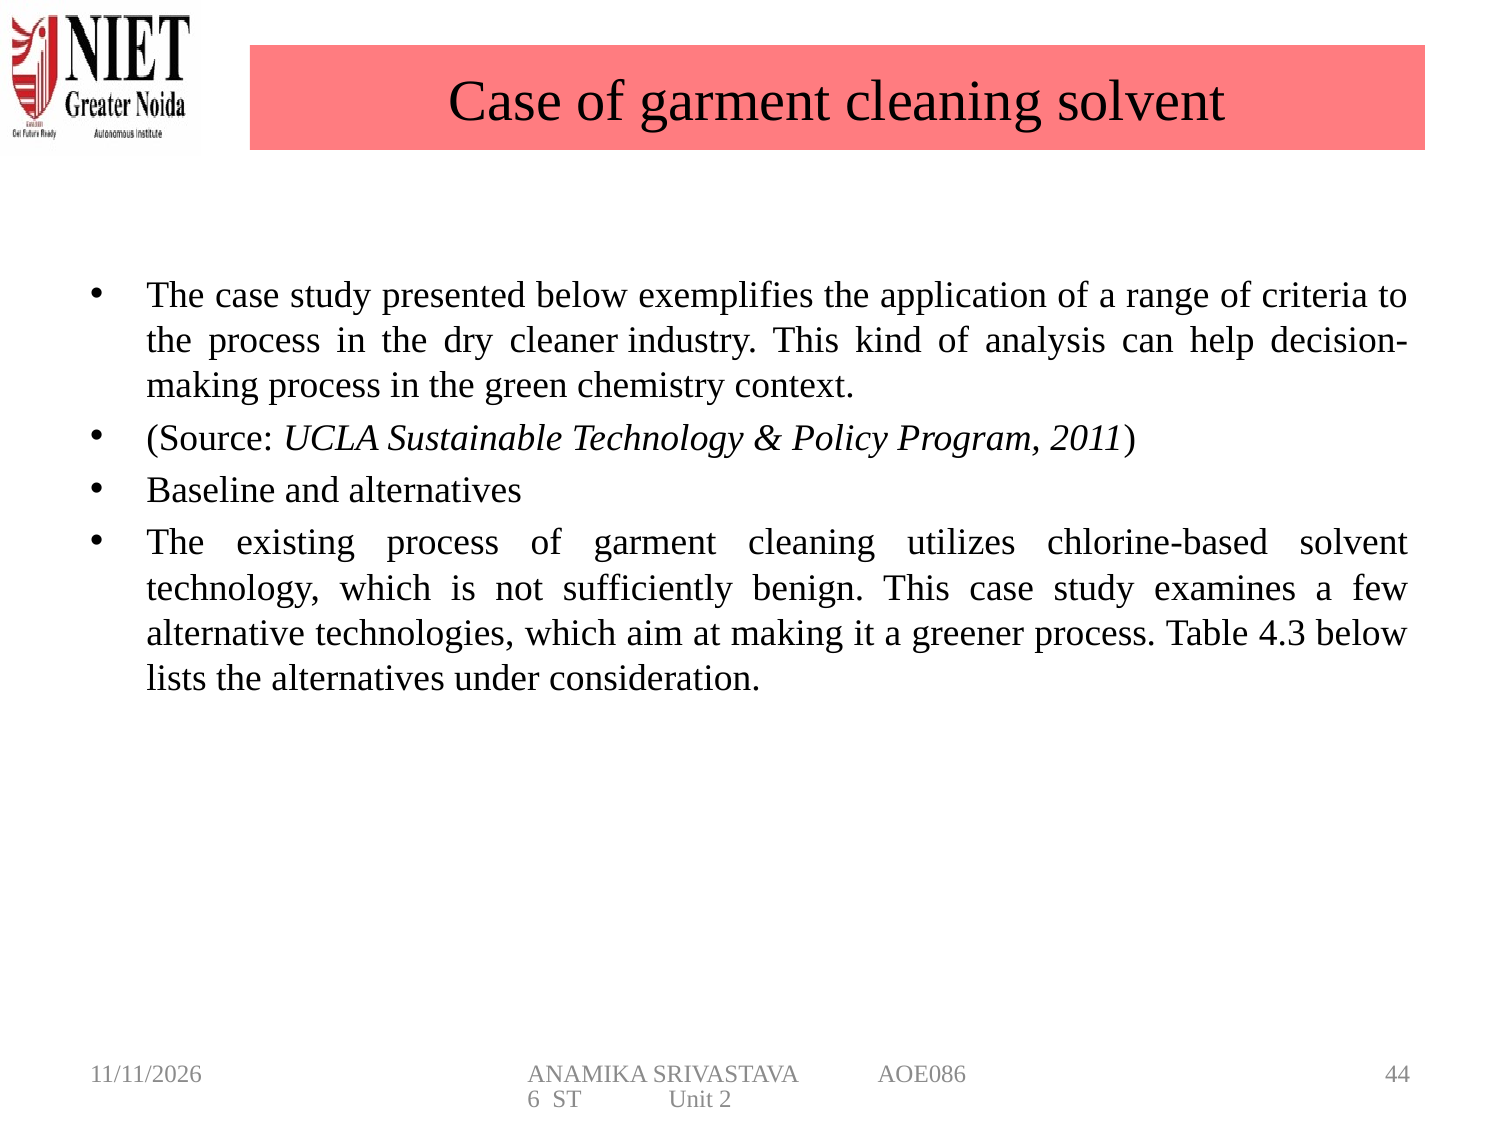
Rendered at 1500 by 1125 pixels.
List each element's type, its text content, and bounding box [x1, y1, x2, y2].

footer ANAMIKA SRIVASTAVA AOE0866 ST Unit 2 [512, 1042, 988, 1103]
slide_number 44 [1074, 1042, 1425, 1103]
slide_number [75, 1042, 425, 1103]
picture [0, 0, 201, 156]
title Case of garment cleaning solvent [249, 45, 1425, 150]
list The case study presented below exemplifies the application of a range of criteria to the process in the dry cleaner industry. This kind of analysis can help decision-making process in the green chemistry context. (Source: UCLA Sustainable Technology & Policy Program, 2011) Baseline and alternatives The existing process of garment cleaning utilizes chlorine-based solvent technology, which is not sufficiently benign. This case study examines a few alternative technologies, which aim at making it a greener process. Table 4.3 below lists the alternatives under consideration. [75, 262, 1425, 1005]
